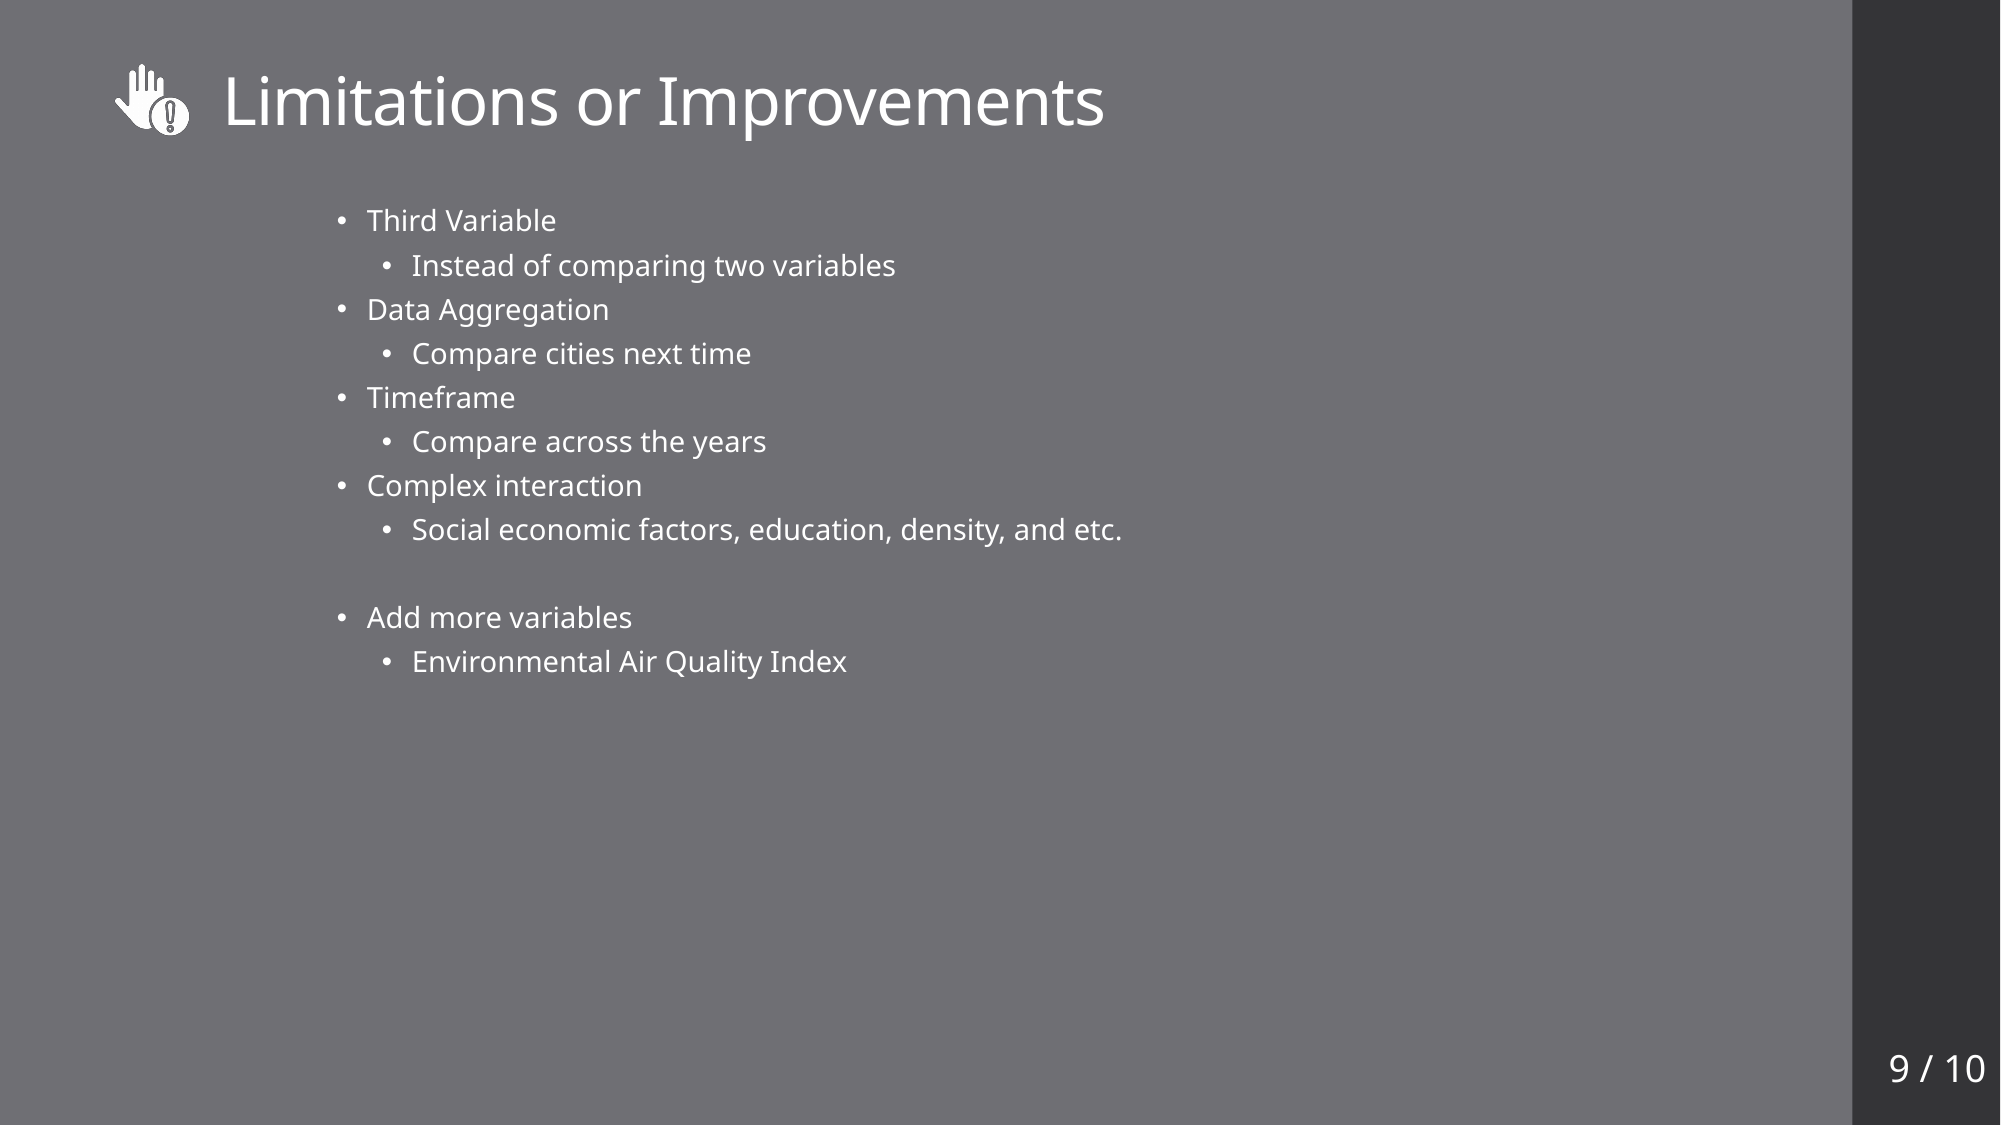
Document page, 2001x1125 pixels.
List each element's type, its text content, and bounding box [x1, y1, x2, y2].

text_box Third Variable Instead of comparing two variables Data Aggregation Compare cities next time Timeframe Compare across the years Complex interaction Social economic factors, education, density, and etc. Add more variables Environmental Air Quality Index [231, 199, 1642, 913]
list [87, 45, 217, 175]
title Limitations or Improvements [224, 60, 1797, 160]
text_box 9 / 10 [1873, 1037, 2000, 1098]
text_box [206, 174, 1617, 888]
